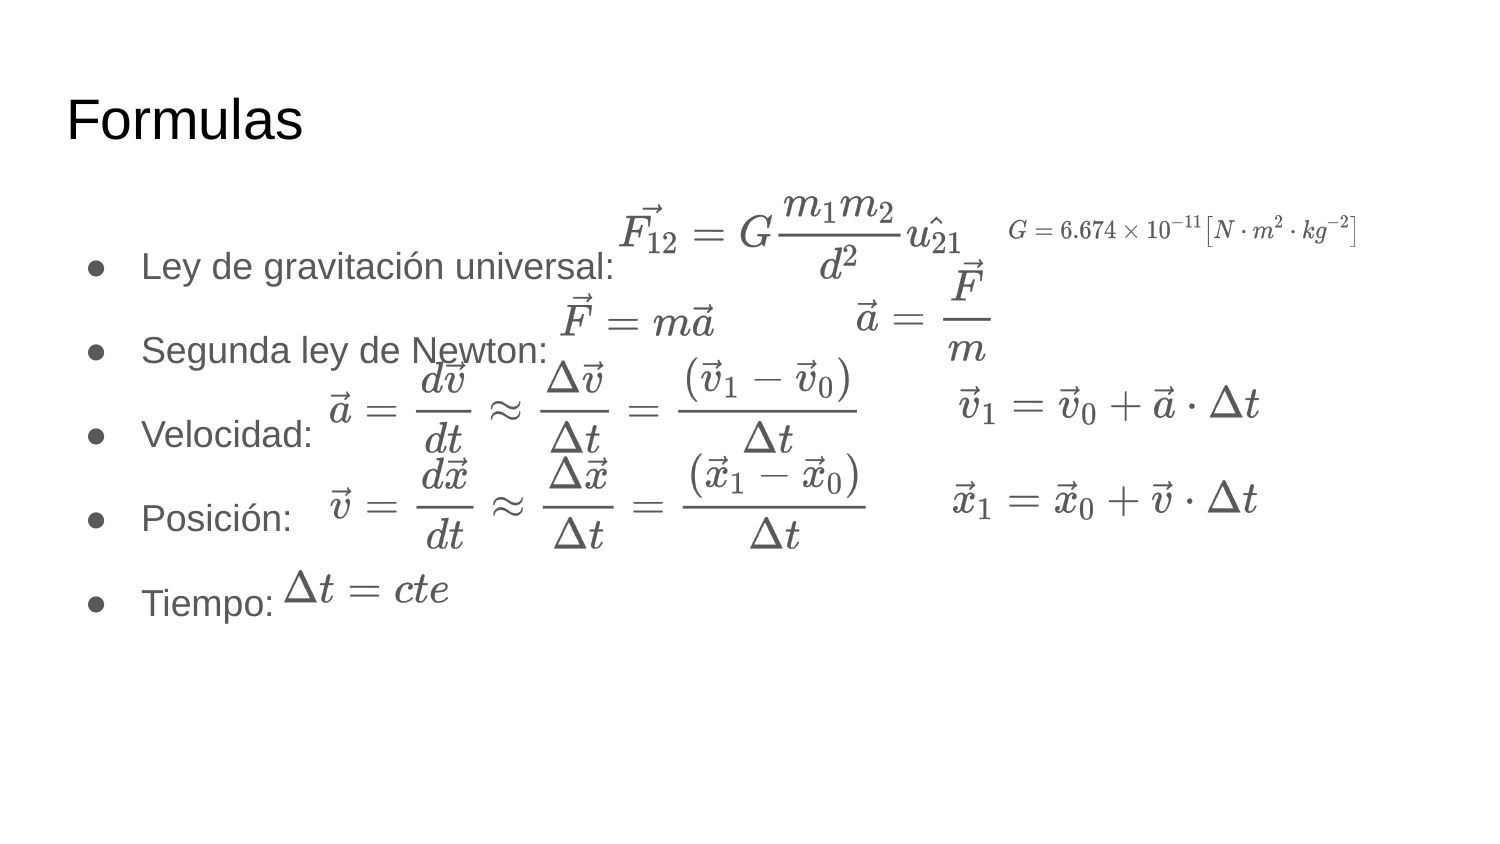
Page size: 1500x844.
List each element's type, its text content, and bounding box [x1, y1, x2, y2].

picture [953, 480, 1257, 521]
picture [284, 569, 448, 603]
picture [329, 196, 991, 549]
picture [959, 385, 1260, 425]
picture [1009, 215, 1355, 247]
picture [559, 293, 714, 337]
list Ley de gravitación universal: Segunda ley de Newton: Velocidad: Posición: Tiempo: [51, 189, 1449, 750]
title Formulas [51, 72, 1449, 167]
